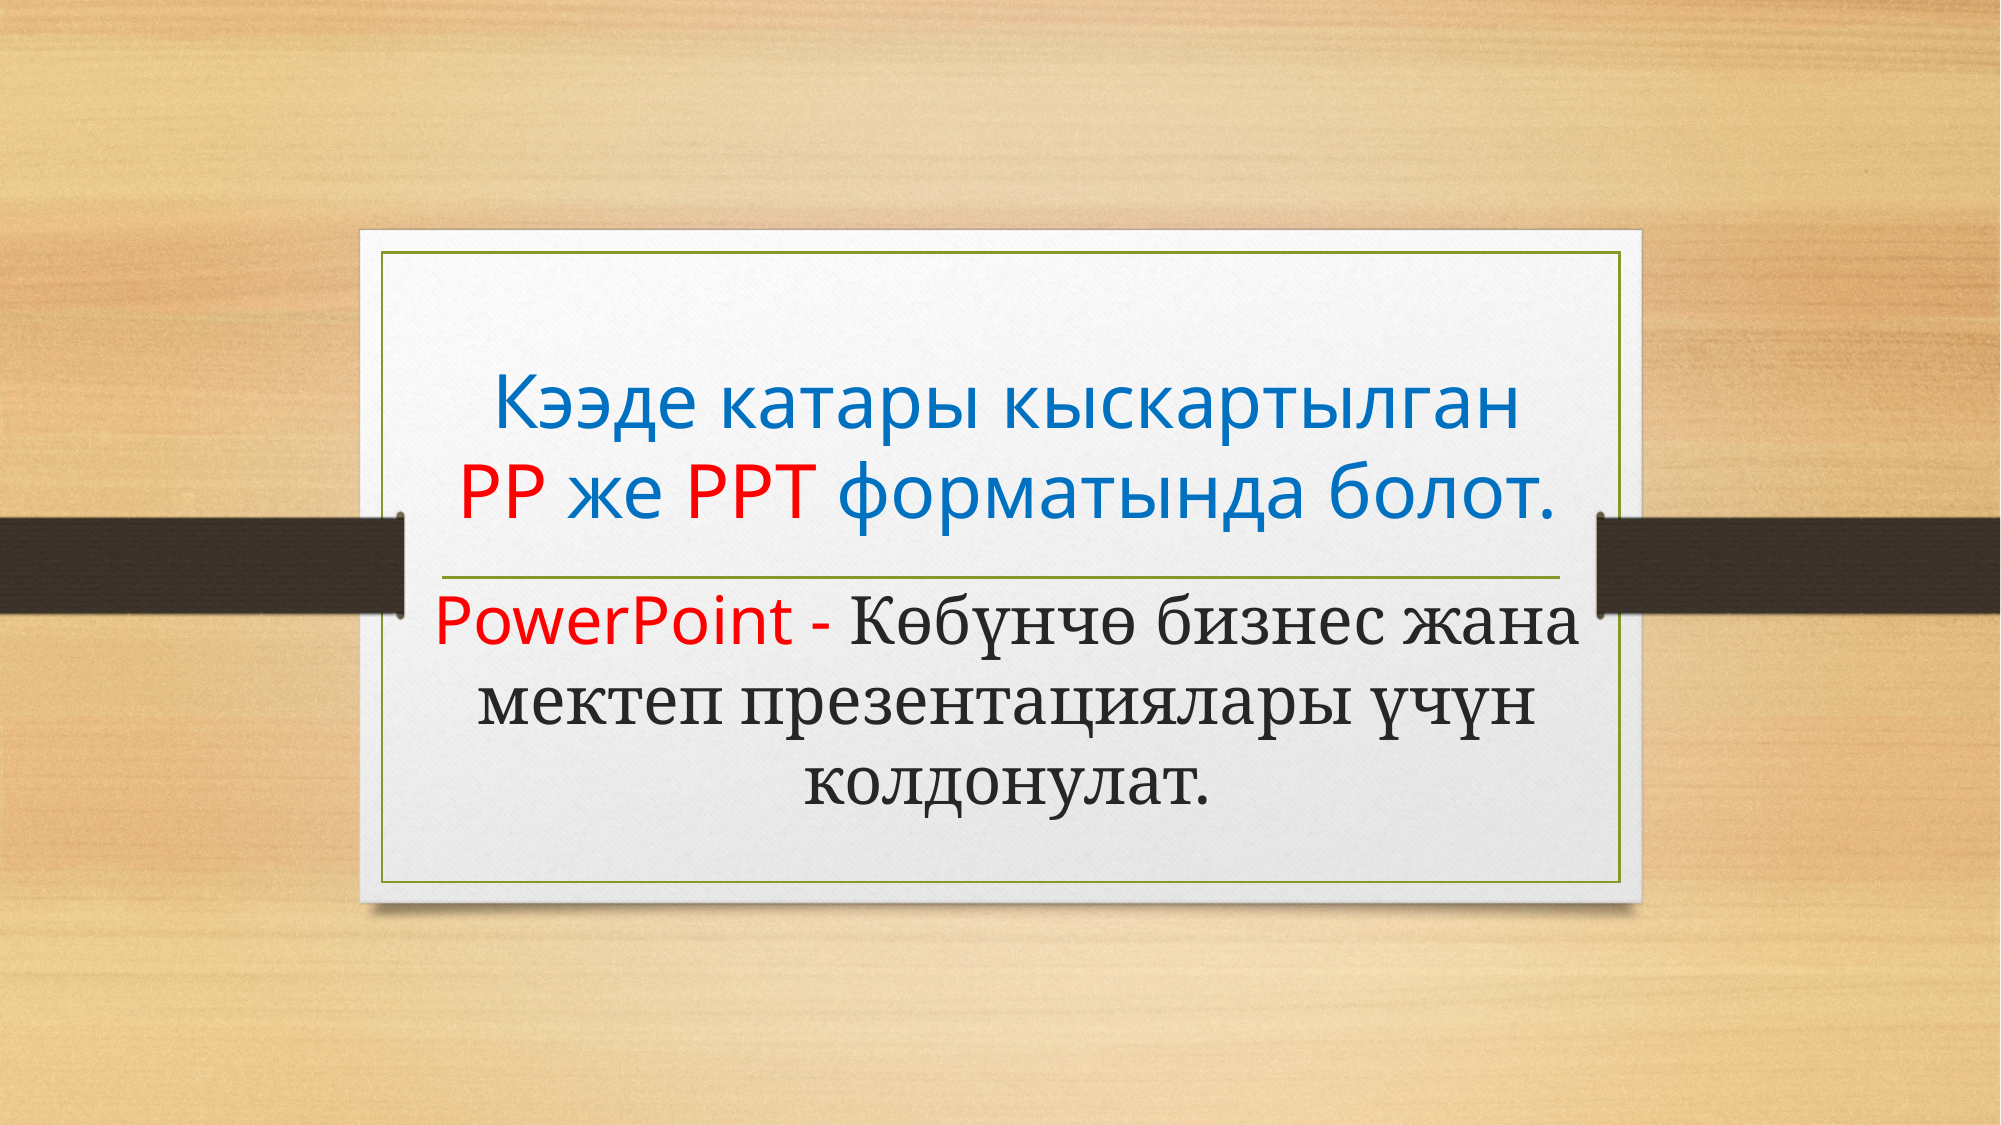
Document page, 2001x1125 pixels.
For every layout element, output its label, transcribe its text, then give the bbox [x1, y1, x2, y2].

text_box Кээде катары кыскартылган PP же PPT форматында болот. [442, 345, 1573, 541]
picture [0, 0, 2001, 1125]
title PowerPoint - Көбүнчө бизнес жана мектеп презентациялары үчүн колдонулат. [396, 341, 1619, 825]
